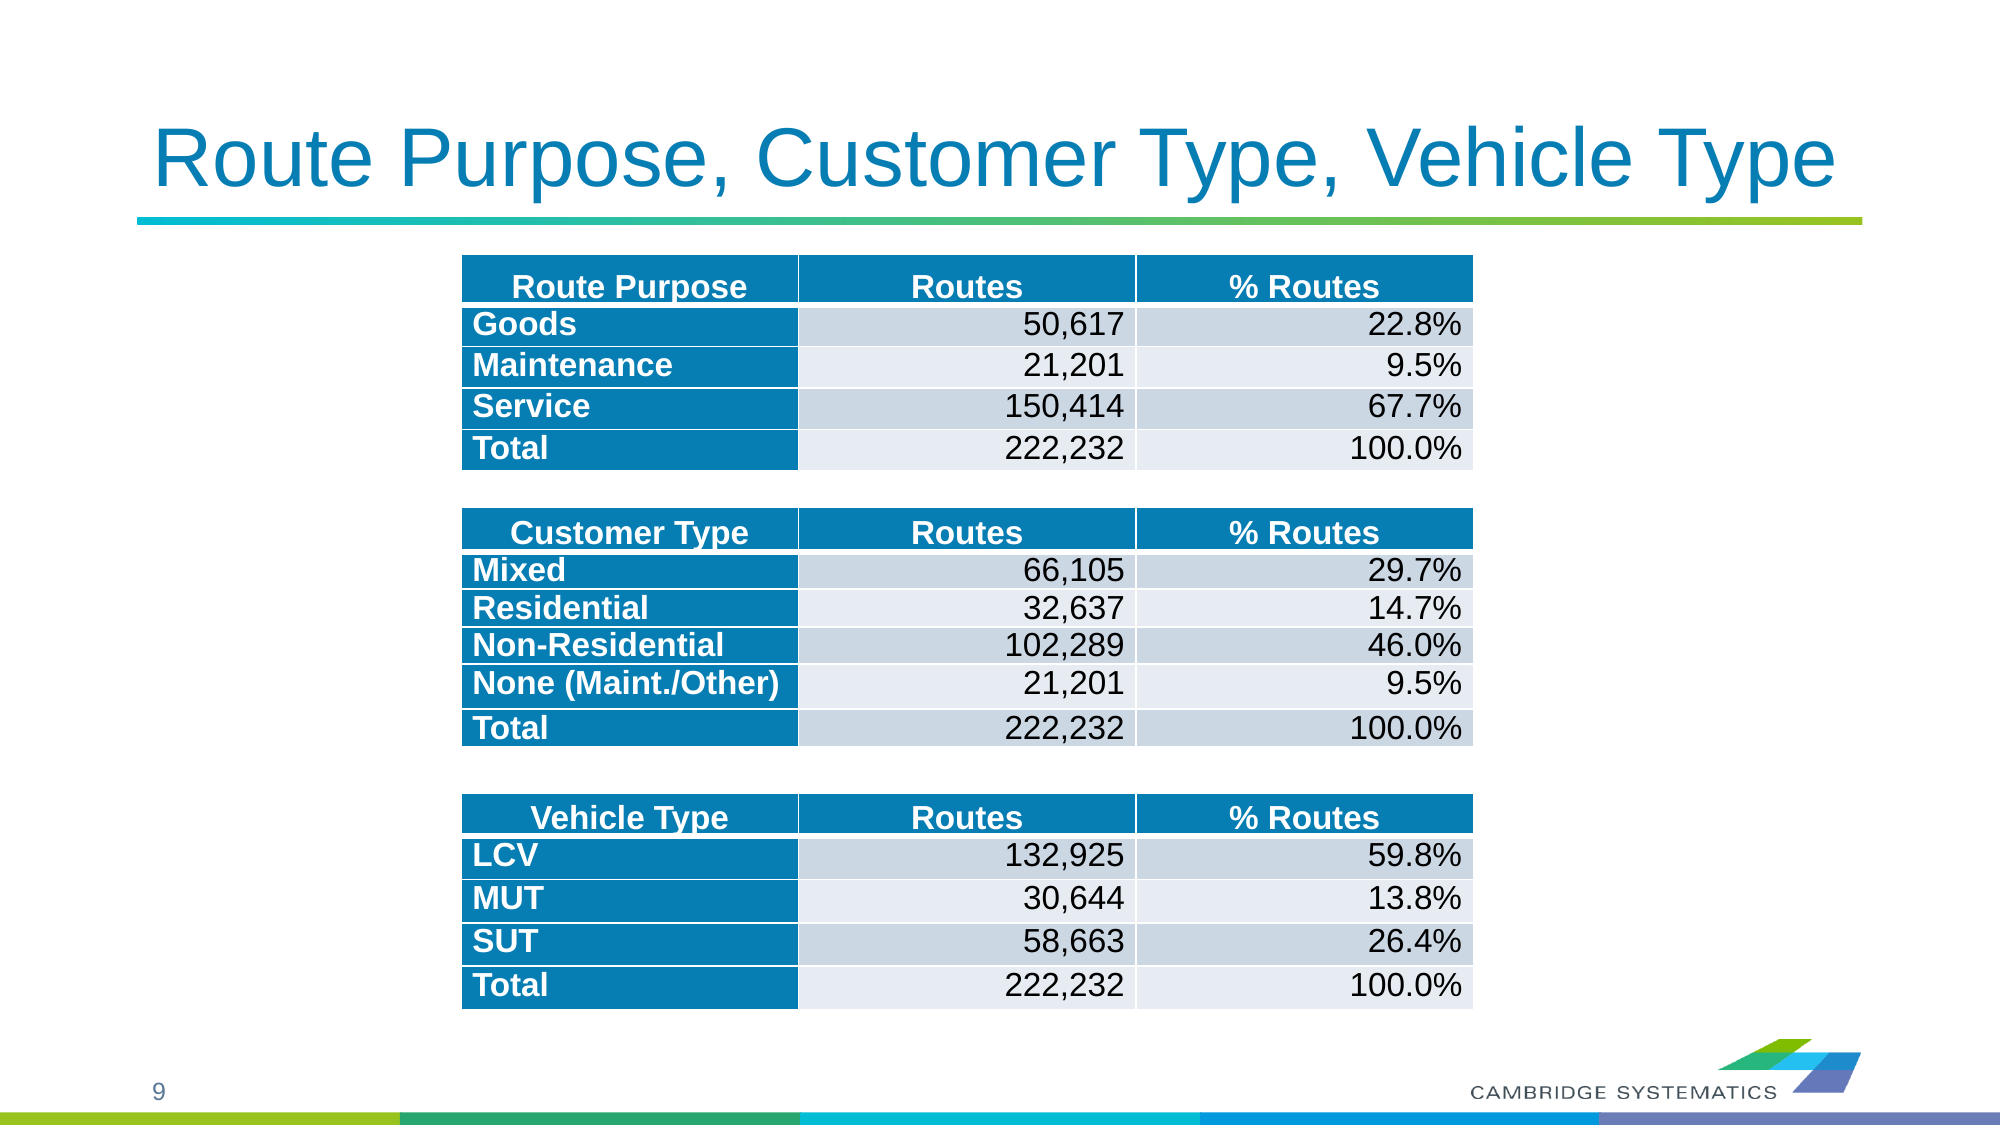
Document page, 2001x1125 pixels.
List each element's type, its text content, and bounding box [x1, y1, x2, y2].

table_header Routes [799, 255, 1135, 302]
table_cell 67.7% [1137, 389, 1473, 429]
table_cell Mixed [462, 555, 798, 588]
table_cell 14.7% [1137, 590, 1473, 626]
table_cell 9.5% [1137, 665, 1473, 708]
table_header Routes [799, 794, 1135, 833]
table_cell Total [462, 430, 798, 470]
table_header % Routes [1137, 794, 1473, 833]
table_cell 100.0% [1137, 710, 1473, 746]
table_cell 58,663 [799, 924, 1135, 965]
table_cell Residential [462, 590, 798, 626]
table_cell 150,414 [799, 389, 1135, 429]
table_cell Total [462, 710, 798, 746]
table_header Customer Type [462, 508, 798, 549]
table_cell 222,232 [799, 967, 1135, 1009]
table_cell 50,617 [799, 308, 1135, 346]
table_cell 13.8% [1137, 880, 1473, 922]
table_cell 59.8% [1137, 839, 1473, 879]
table_cell 21,201 [799, 347, 1135, 387]
table_cell 222,232 [799, 710, 1135, 746]
table_cell Total [462, 967, 798, 1009]
table_cell MUT [462, 880, 798, 922]
table_cell 222,232 [799, 430, 1135, 470]
table_header Vehicle Type [462, 794, 798, 833]
table_cell 100.0% [1137, 967, 1473, 1009]
table_cell None (Maint./Other) [462, 665, 798, 708]
table_cell 26.4% [1137, 924, 1473, 965]
table_header % Routes [1137, 508, 1473, 549]
table_cell LCV [462, 839, 798, 879]
table_cell 46.0% [1137, 628, 1473, 663]
table_cell 100.0% [1137, 430, 1473, 470]
table_cell 22.8% [1137, 308, 1473, 346]
table_cell Goods [462, 308, 798, 346]
table_header Route Purpose [462, 255, 798, 302]
table_cell Non-Residential [462, 628, 798, 663]
table_header Routes [799, 508, 1135, 549]
table_cell 29.7% [1137, 555, 1473, 588]
table_cell Maintenance [462, 347, 798, 387]
table_cell 9.5% [1137, 347, 1473, 387]
picture [1471, 1039, 1861, 1099]
table_cell 32,637 [799, 590, 1135, 626]
table_cell 132,925 [799, 839, 1135, 879]
table_cell Service [462, 389, 798, 429]
table_cell SUT [462, 924, 798, 965]
table_cell 21,201 [799, 665, 1135, 708]
table_cell 102,289 [799, 628, 1135, 663]
table_cell 30,644 [799, 880, 1135, 922]
table_header % Routes [1137, 255, 1473, 302]
title Route Purpose, Customer Type, Vehicle Type [137, 16, 1863, 213]
table_cell 66,105 [799, 555, 1135, 588]
